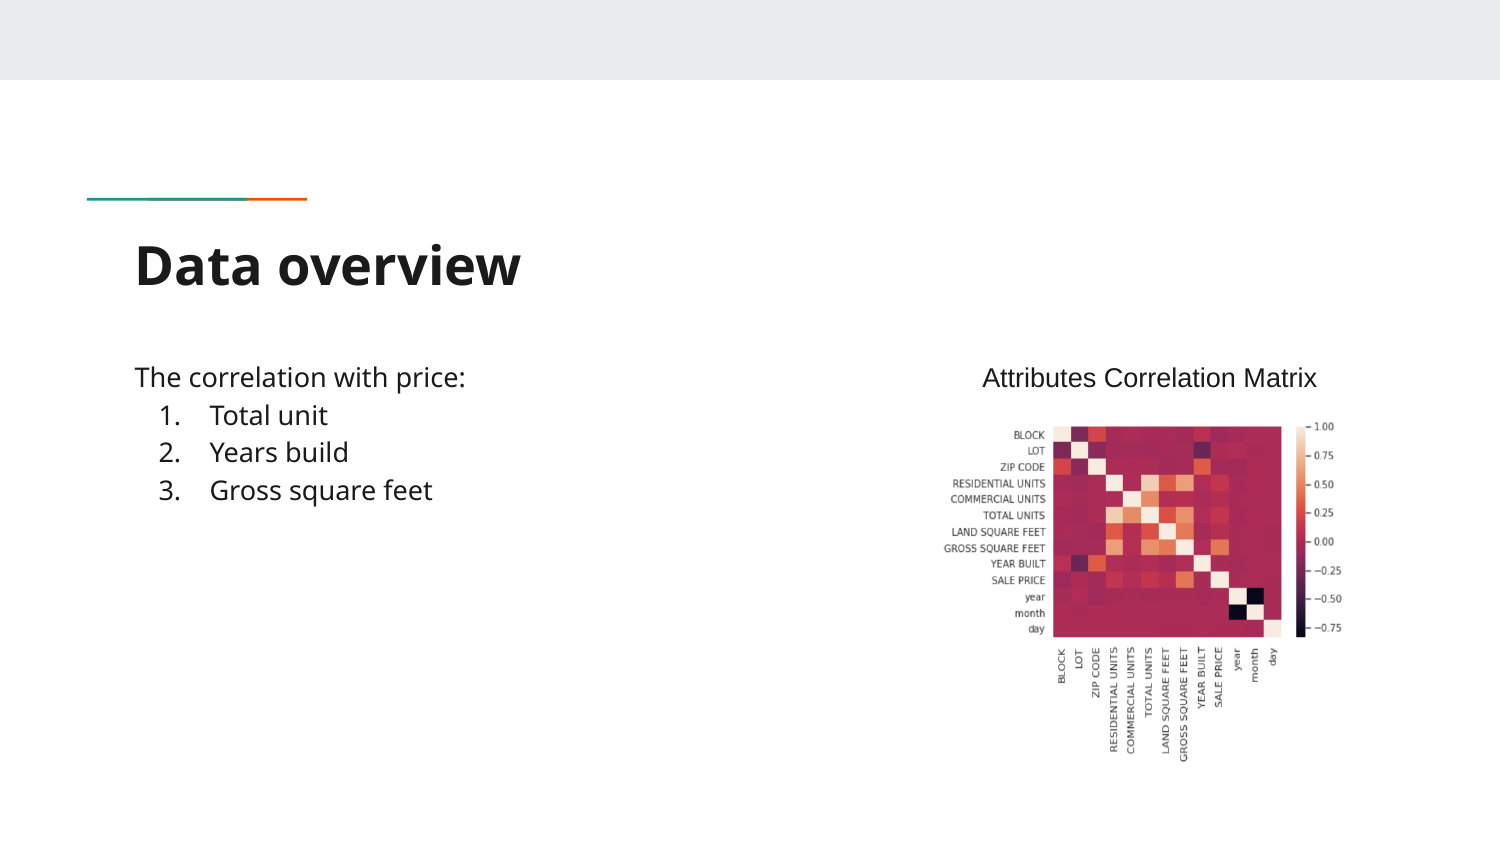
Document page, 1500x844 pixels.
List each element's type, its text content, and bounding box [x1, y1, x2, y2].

title Data overview [119, 216, 1381, 305]
list The correlation with price: Total unit Years build Gross square feet [119, 341, 550, 555]
picture [940, 400, 1349, 772]
text_box Attributes Correlation Matrix [967, 341, 1500, 416]
